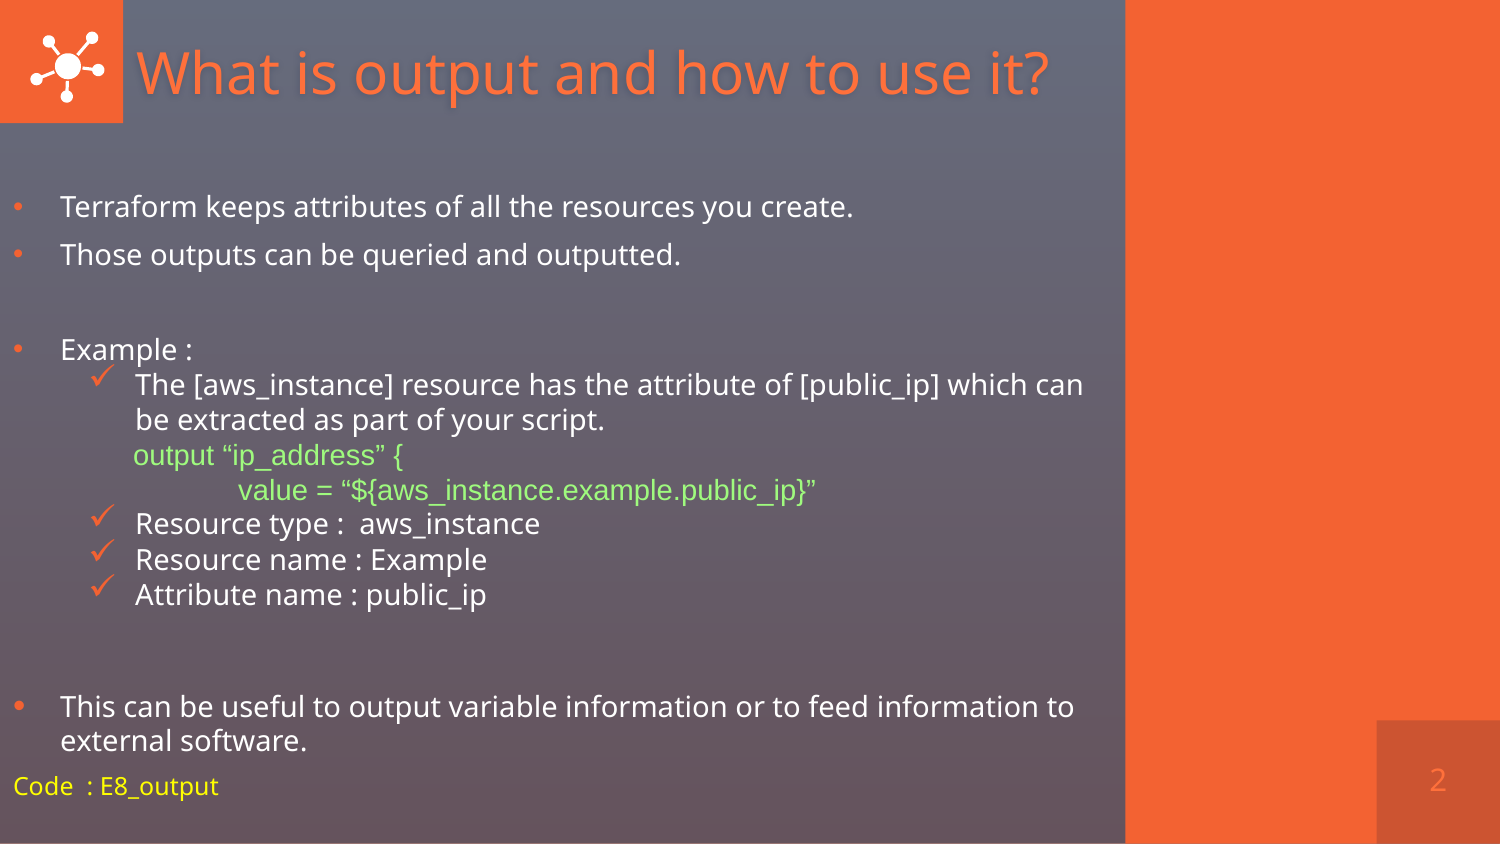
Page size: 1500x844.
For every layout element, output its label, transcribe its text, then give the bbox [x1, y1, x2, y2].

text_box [30, 31, 105, 103]
slide_number 2 [1376, 720, 1500, 844]
list Terraform keeps attributes of all the resources you create. Those outputs can be queried and outputted. Example : The [aws_instance] resource has the attribute of [public_ip] which can be extracted as part of your script. output “ip_address” { value = “${aws_instance.example.public_ip}” Resource type : aws_instance Resource name : Example Attribute name : public_ip This can be useful to output variable information or to feed information to external software. Code : E8_output [13, 141, 1106, 819]
title What is output and how to use it? [136, 25, 1106, 108]
